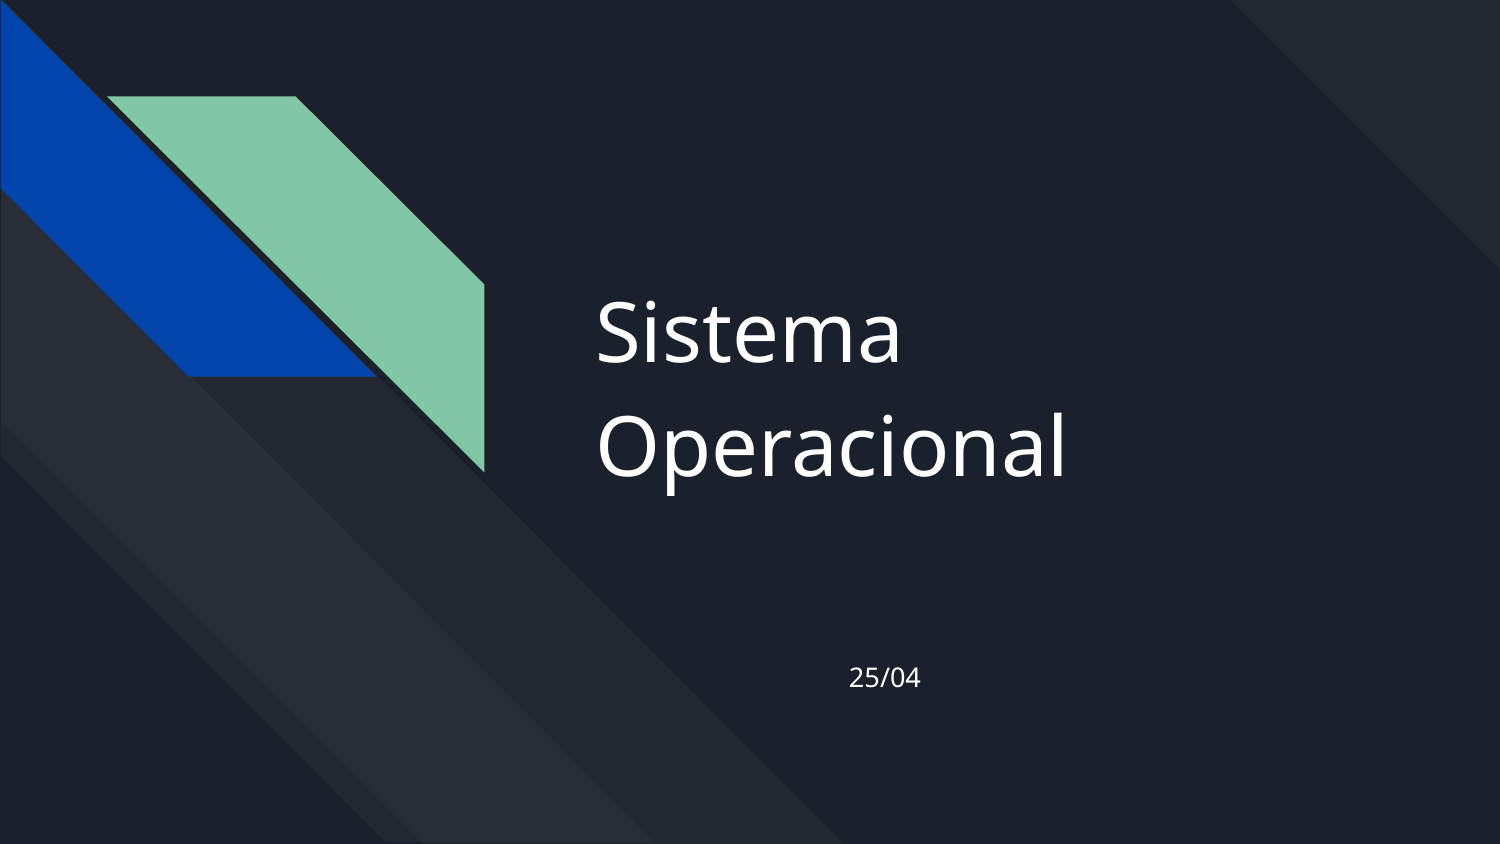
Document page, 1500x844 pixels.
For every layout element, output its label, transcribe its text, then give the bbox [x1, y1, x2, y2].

title Sistema Operacional [580, 258, 1404, 518]
subtitle 25/04 [833, 643, 1404, 727]
